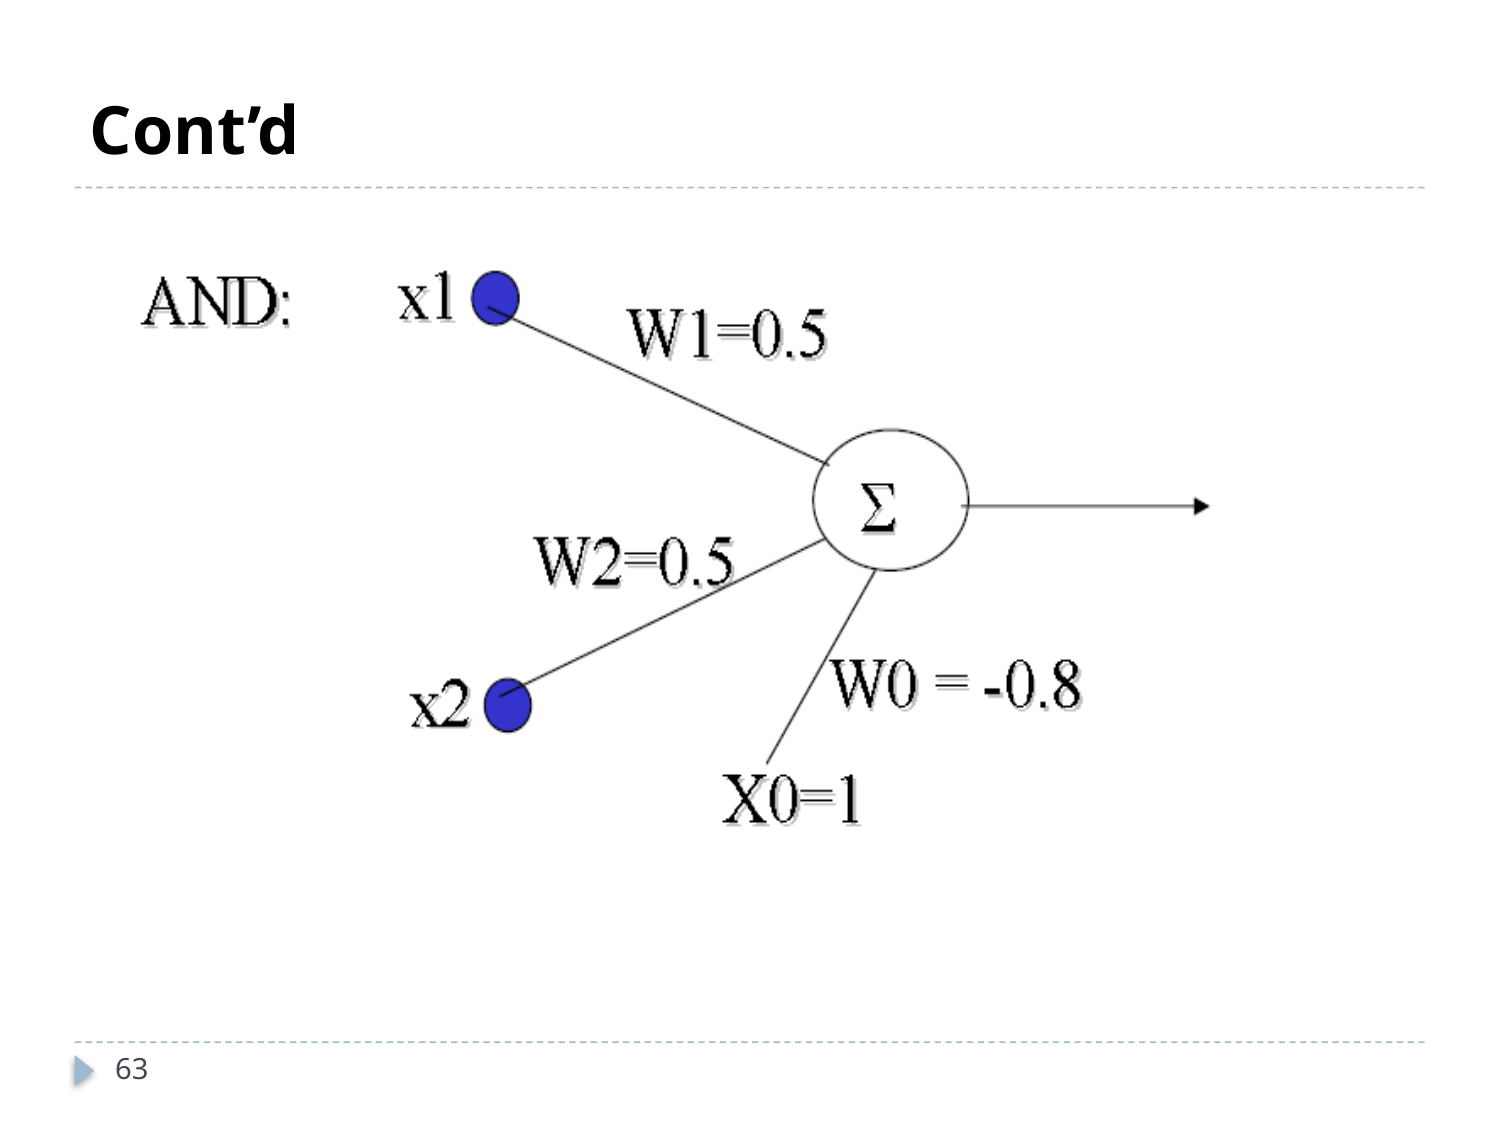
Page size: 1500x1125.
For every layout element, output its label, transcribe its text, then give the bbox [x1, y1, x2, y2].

picture [126, 212, 1313, 911]
title Cont’d [75, 37, 1425, 175]
slide_number 63 [100, 1042, 426, 1103]
